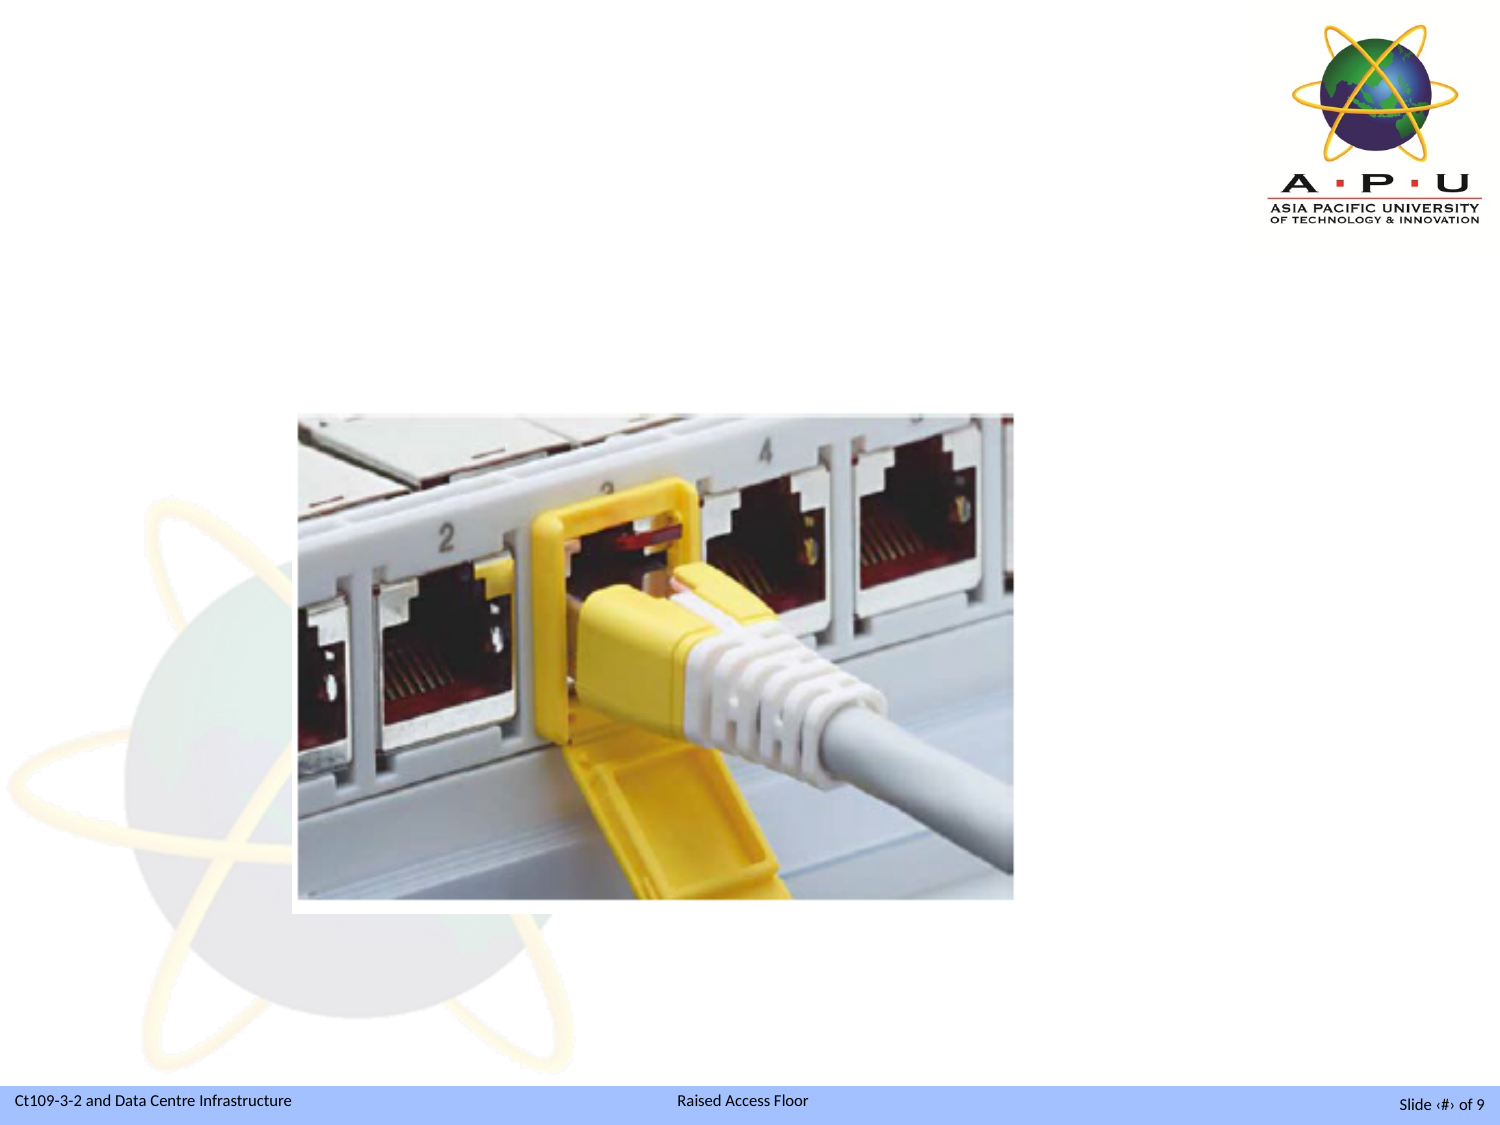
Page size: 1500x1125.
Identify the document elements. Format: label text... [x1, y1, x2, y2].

picture [1251, 0, 1500, 249]
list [292, 405, 1026, 914]
footer Slide ‹#› of 9 [1024, 1086, 1500, 1125]
